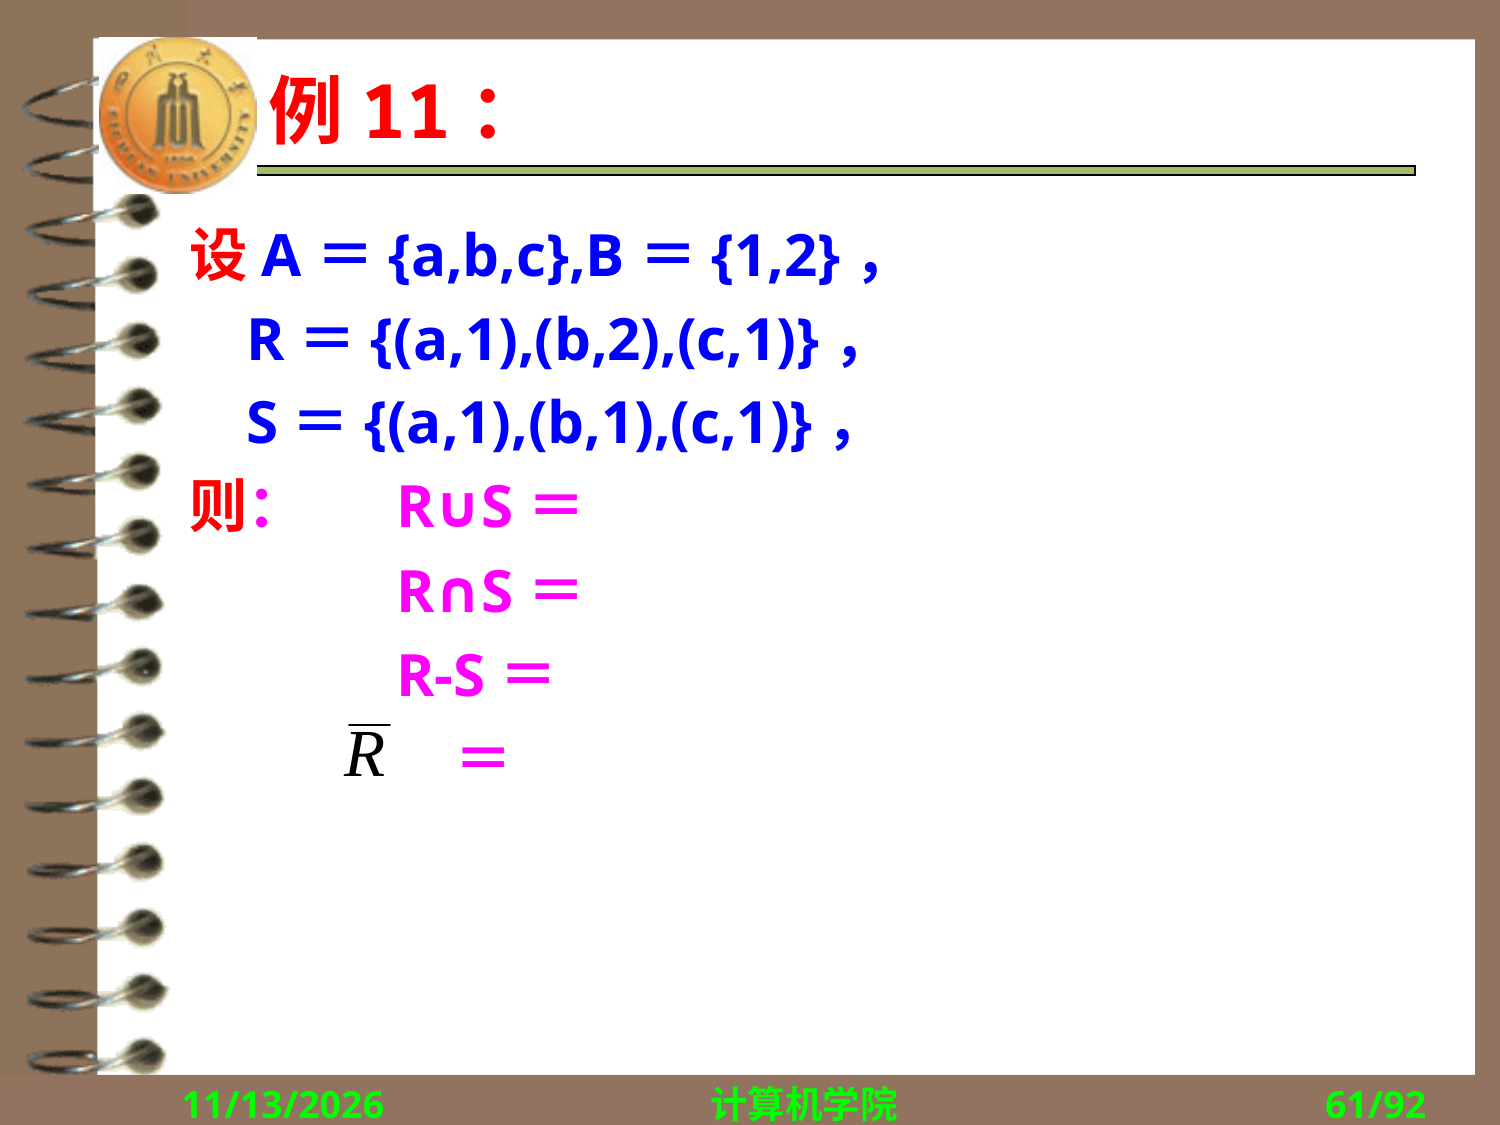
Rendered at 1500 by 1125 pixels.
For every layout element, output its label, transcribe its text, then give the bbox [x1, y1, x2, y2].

title 例11： [253, 50, 1415, 168]
text_box 设A＝{a,b,c},B＝{1,2}， R＝{(a,1),(b,2),(c,1)}， S＝{(a,1),(b,1),(c,1)}， 则： R∪S＝ R∩S＝ R-S＝ ＝ [174, 196, 1463, 800]
slide_number 61/92 [1128, 1073, 1442, 1100]
footer 计算机学院 [479, 1073, 1128, 1100]
picture [0, 0, 257, 1075]
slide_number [166, 1073, 479, 1100]
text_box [336, 715, 398, 784]
